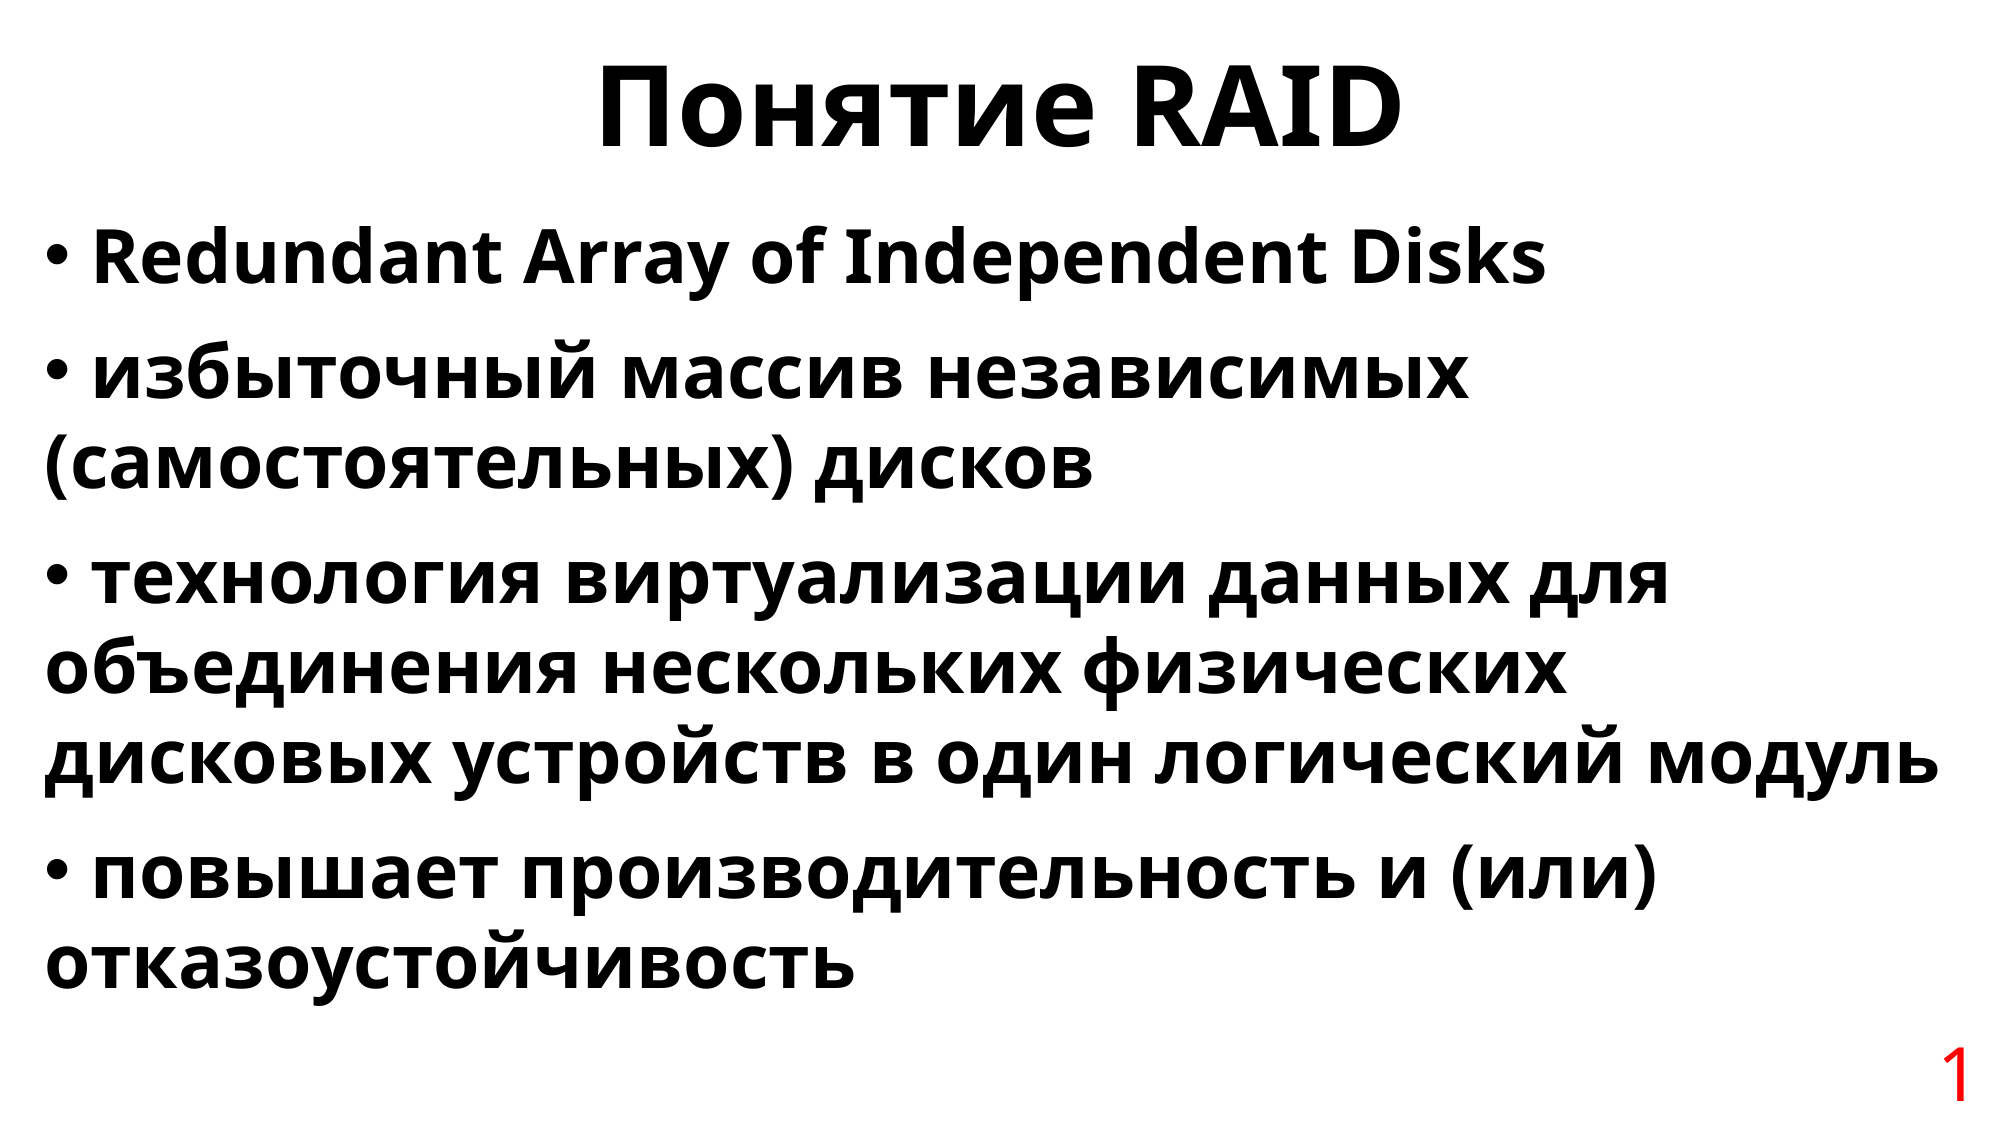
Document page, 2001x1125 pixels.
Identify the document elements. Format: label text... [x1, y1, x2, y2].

text_box Redundant Array of Independent Disks избыточный массив независимых (самостоятельных) дисков технология виртуализации данных для объединения нескольких физических дисковых устройств в один логический модуль повышает производительность и (или) отказоустойчивость [30, 201, 1961, 1012]
text_box 1 [1923, 1018, 1996, 1124]
text_box Понятие RAID [6, 26, 1994, 176]
